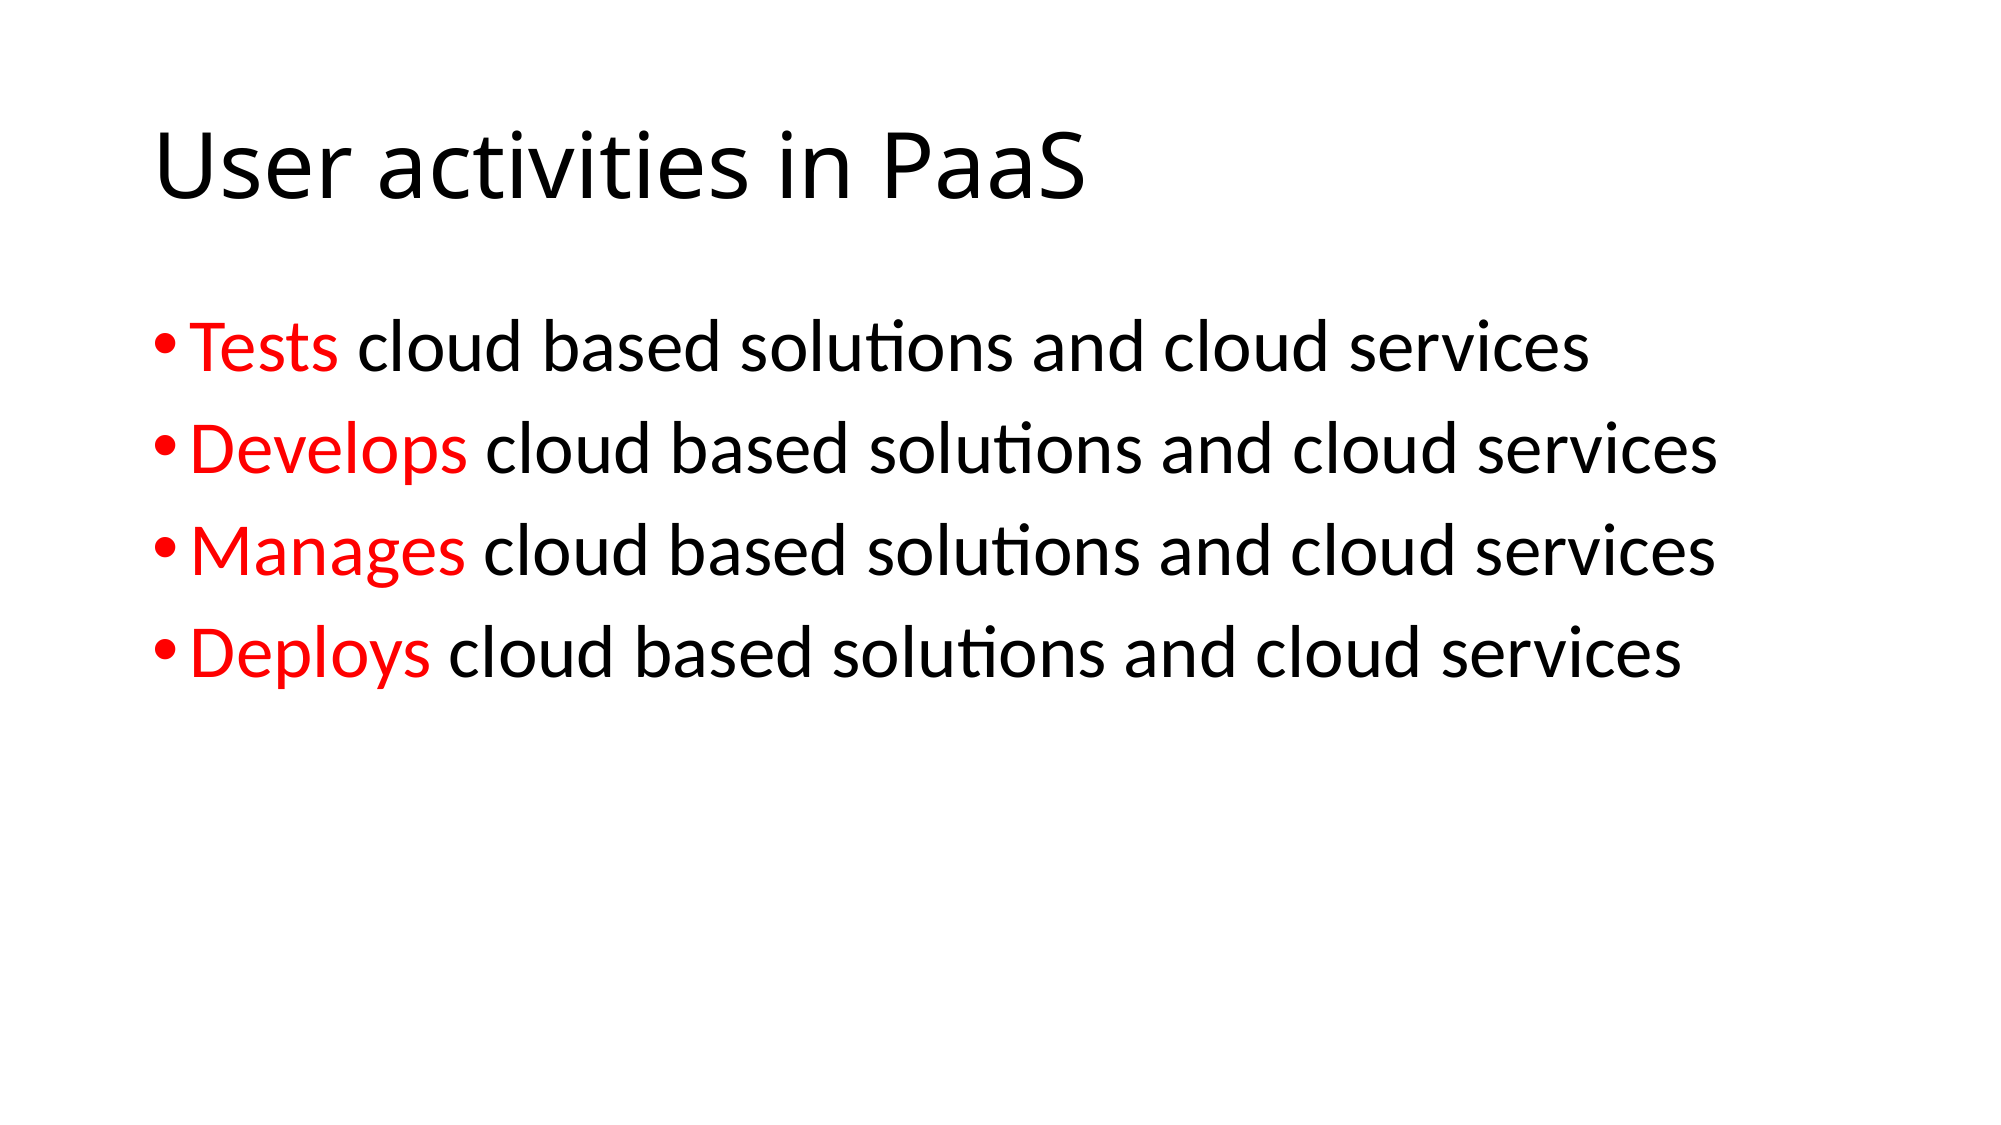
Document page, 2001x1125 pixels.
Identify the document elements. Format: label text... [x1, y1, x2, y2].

list Tests cloud based solutions and cloud services Develops cloud based solutions and cloud services Manages cloud based solutions and cloud services Deploys cloud based solutions and cloud services [137, 299, 1863, 1014]
title User activities in PaaS [137, 59, 1863, 278]
